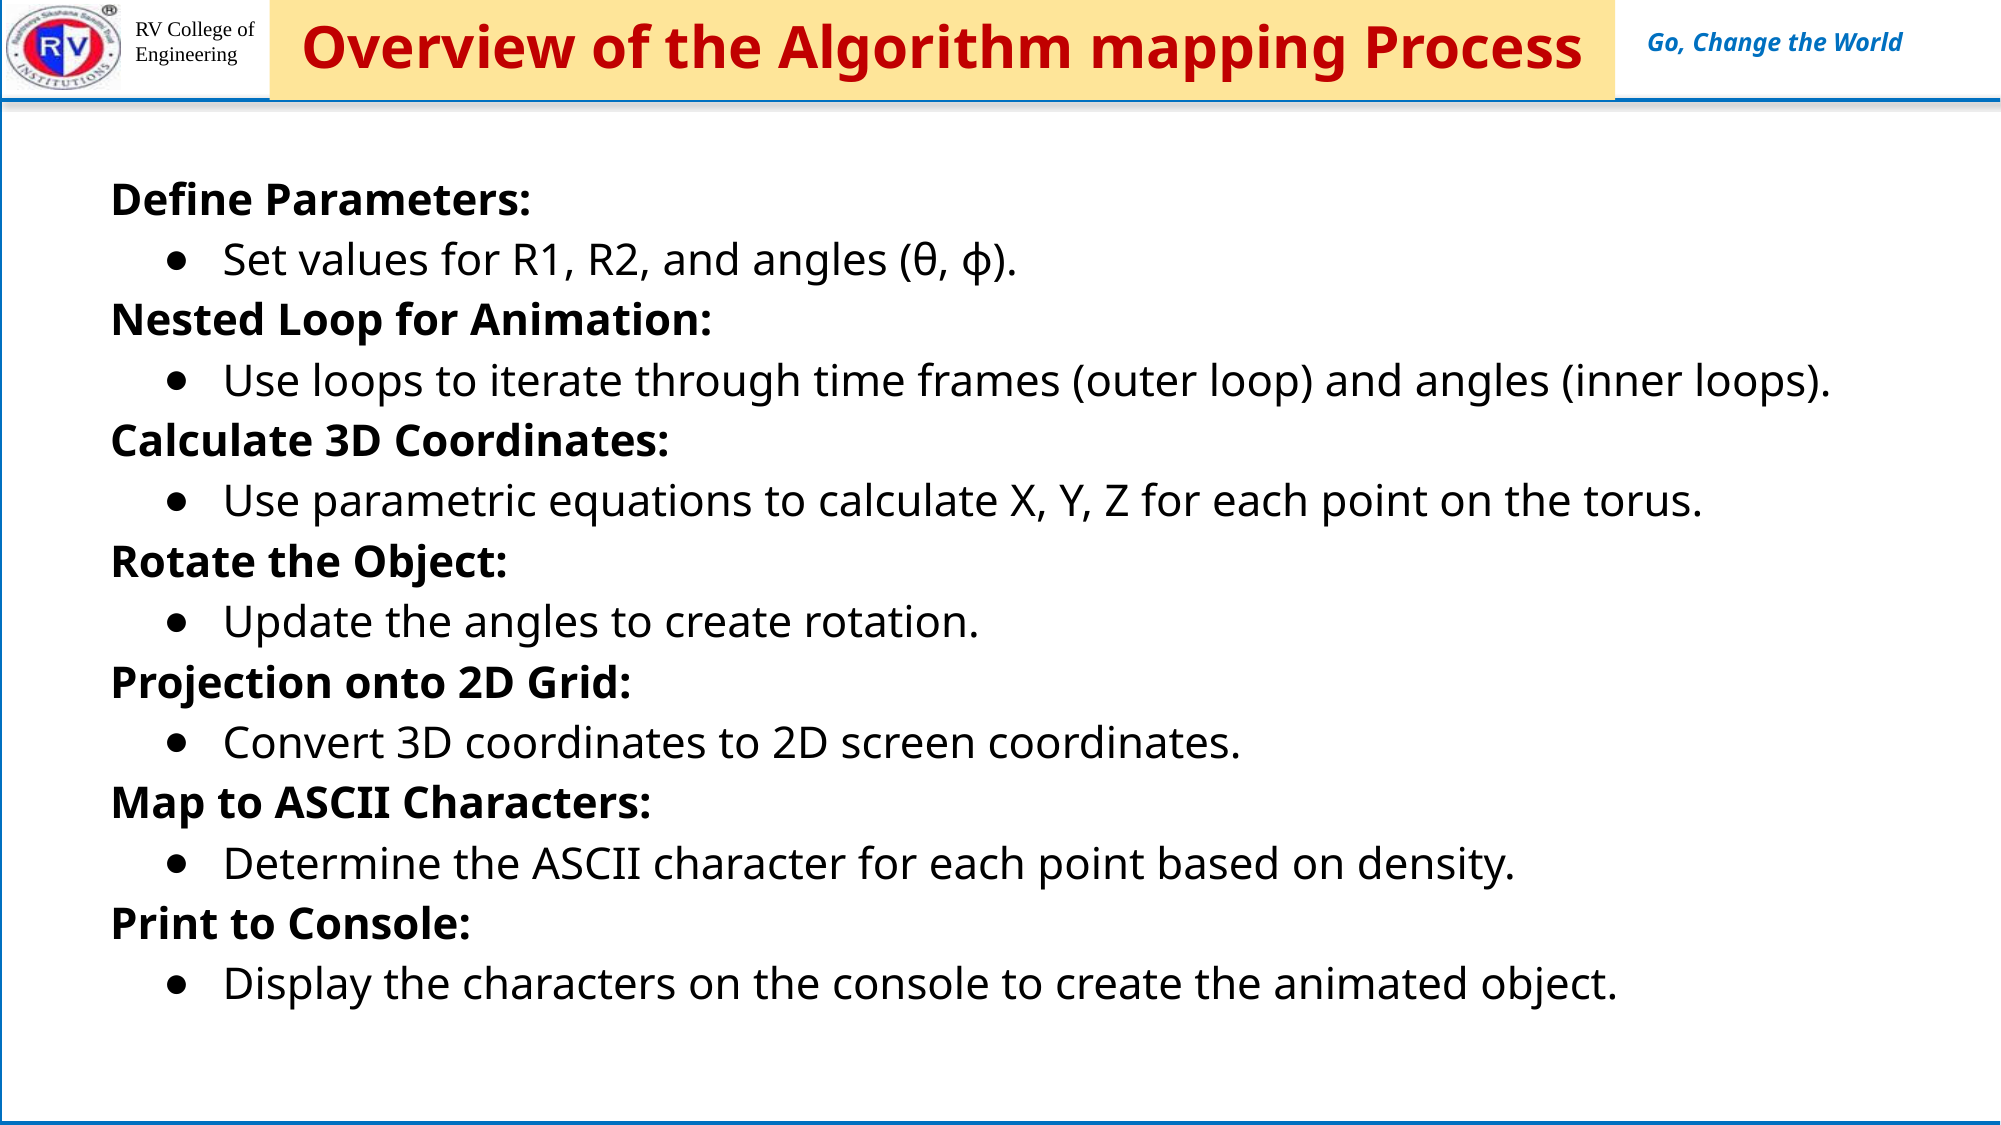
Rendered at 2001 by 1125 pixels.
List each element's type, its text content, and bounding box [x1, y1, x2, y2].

list Define Parameters: Set values for R1, R2, and angles (θ, ϕ). Nested Loop for Animation: Use loops to iterate through time frames (outer loop) and angles (inner loops). Calculate 3D Coordinates: Use parametric equations to calculate X, Y, Z for each point on the torus. Rotate the Object: Update the angles to create rotation. Projection onto 2D Grid: Convert 3D coordinates to 2D screen coordinates. Map to ASCII Characters: Determine the ASCII character for each point based on density. Print to Console: Display the characters on the console to create the animated object. [64, 155, 1954, 1081]
picture [6, 4, 121, 90]
title Overview of the Algorithm mapping Process [269, 0, 1616, 101]
